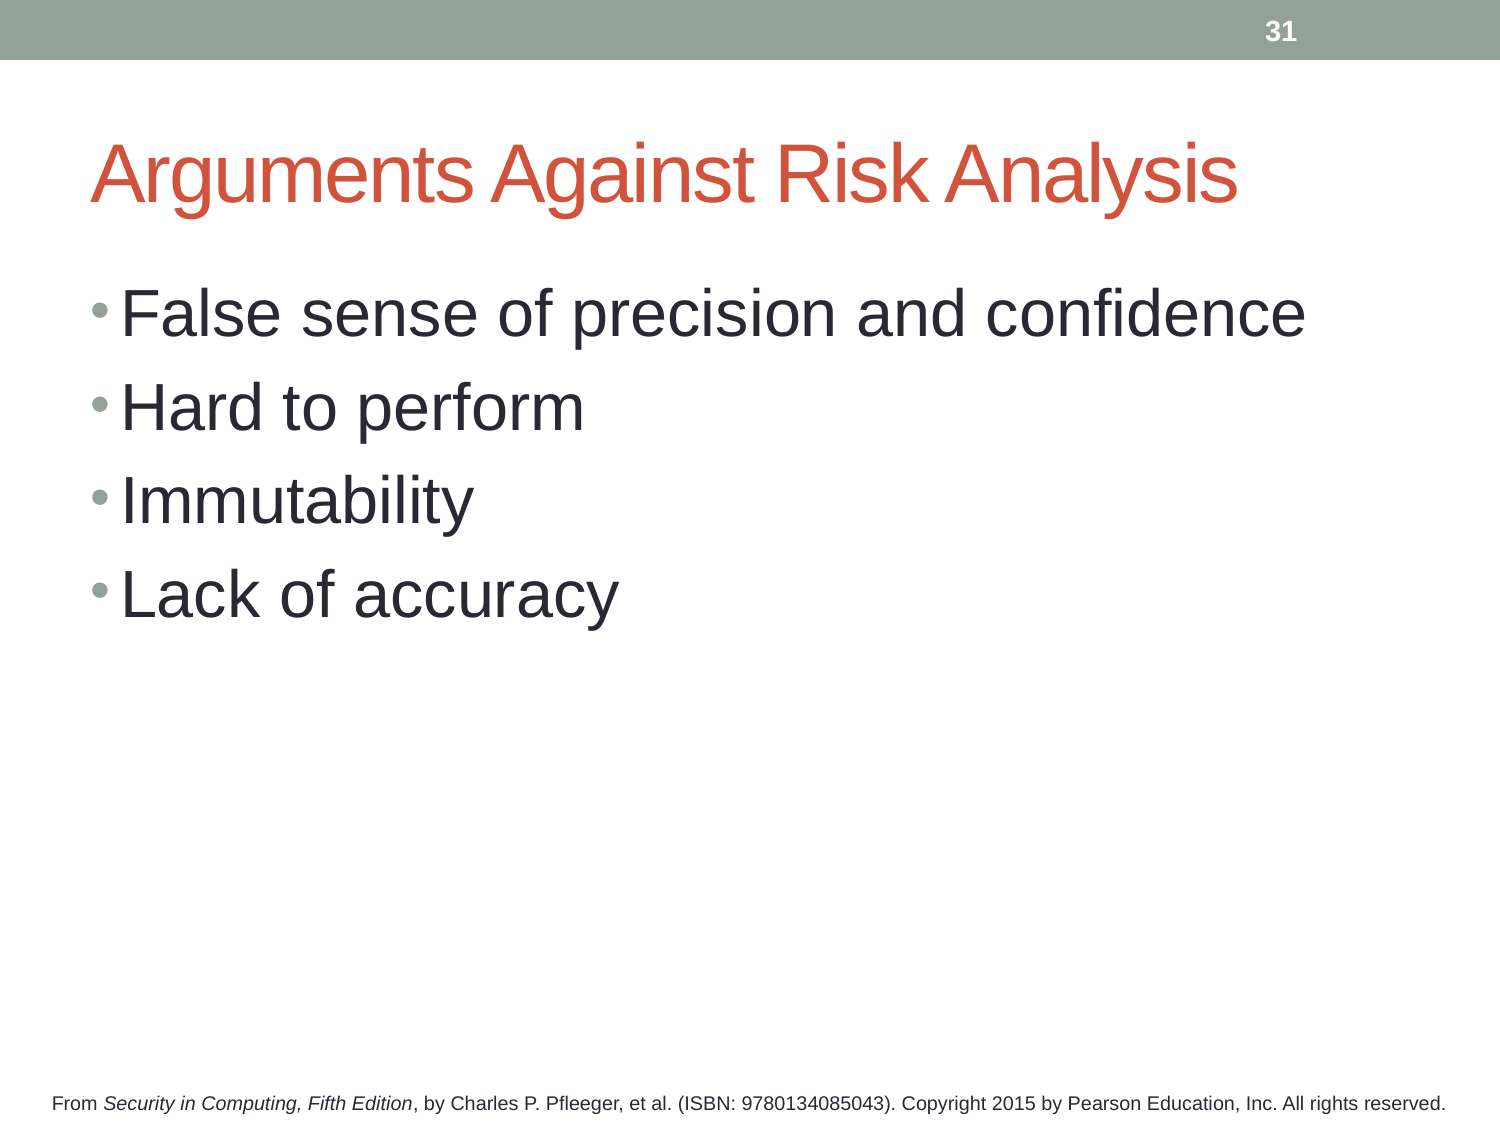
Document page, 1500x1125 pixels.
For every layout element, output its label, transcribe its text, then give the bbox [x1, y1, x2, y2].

list False sense of precision and confidence Hard to perform Immutability Lack of accuracy [75, 262, 1425, 1063]
title Arguments Against Risk Analysis [75, 87, 1425, 250]
footer From Security in Computing, Fifth Edition, by Charles P. Pfleeger, et al. (ISBN: 9780134085043). Copyright 2015 by Pearson Education, Inc. All rights reserved. [0, 1075, 1500, 1125]
slide_number 31 [1250, 3, 1425, 57]
